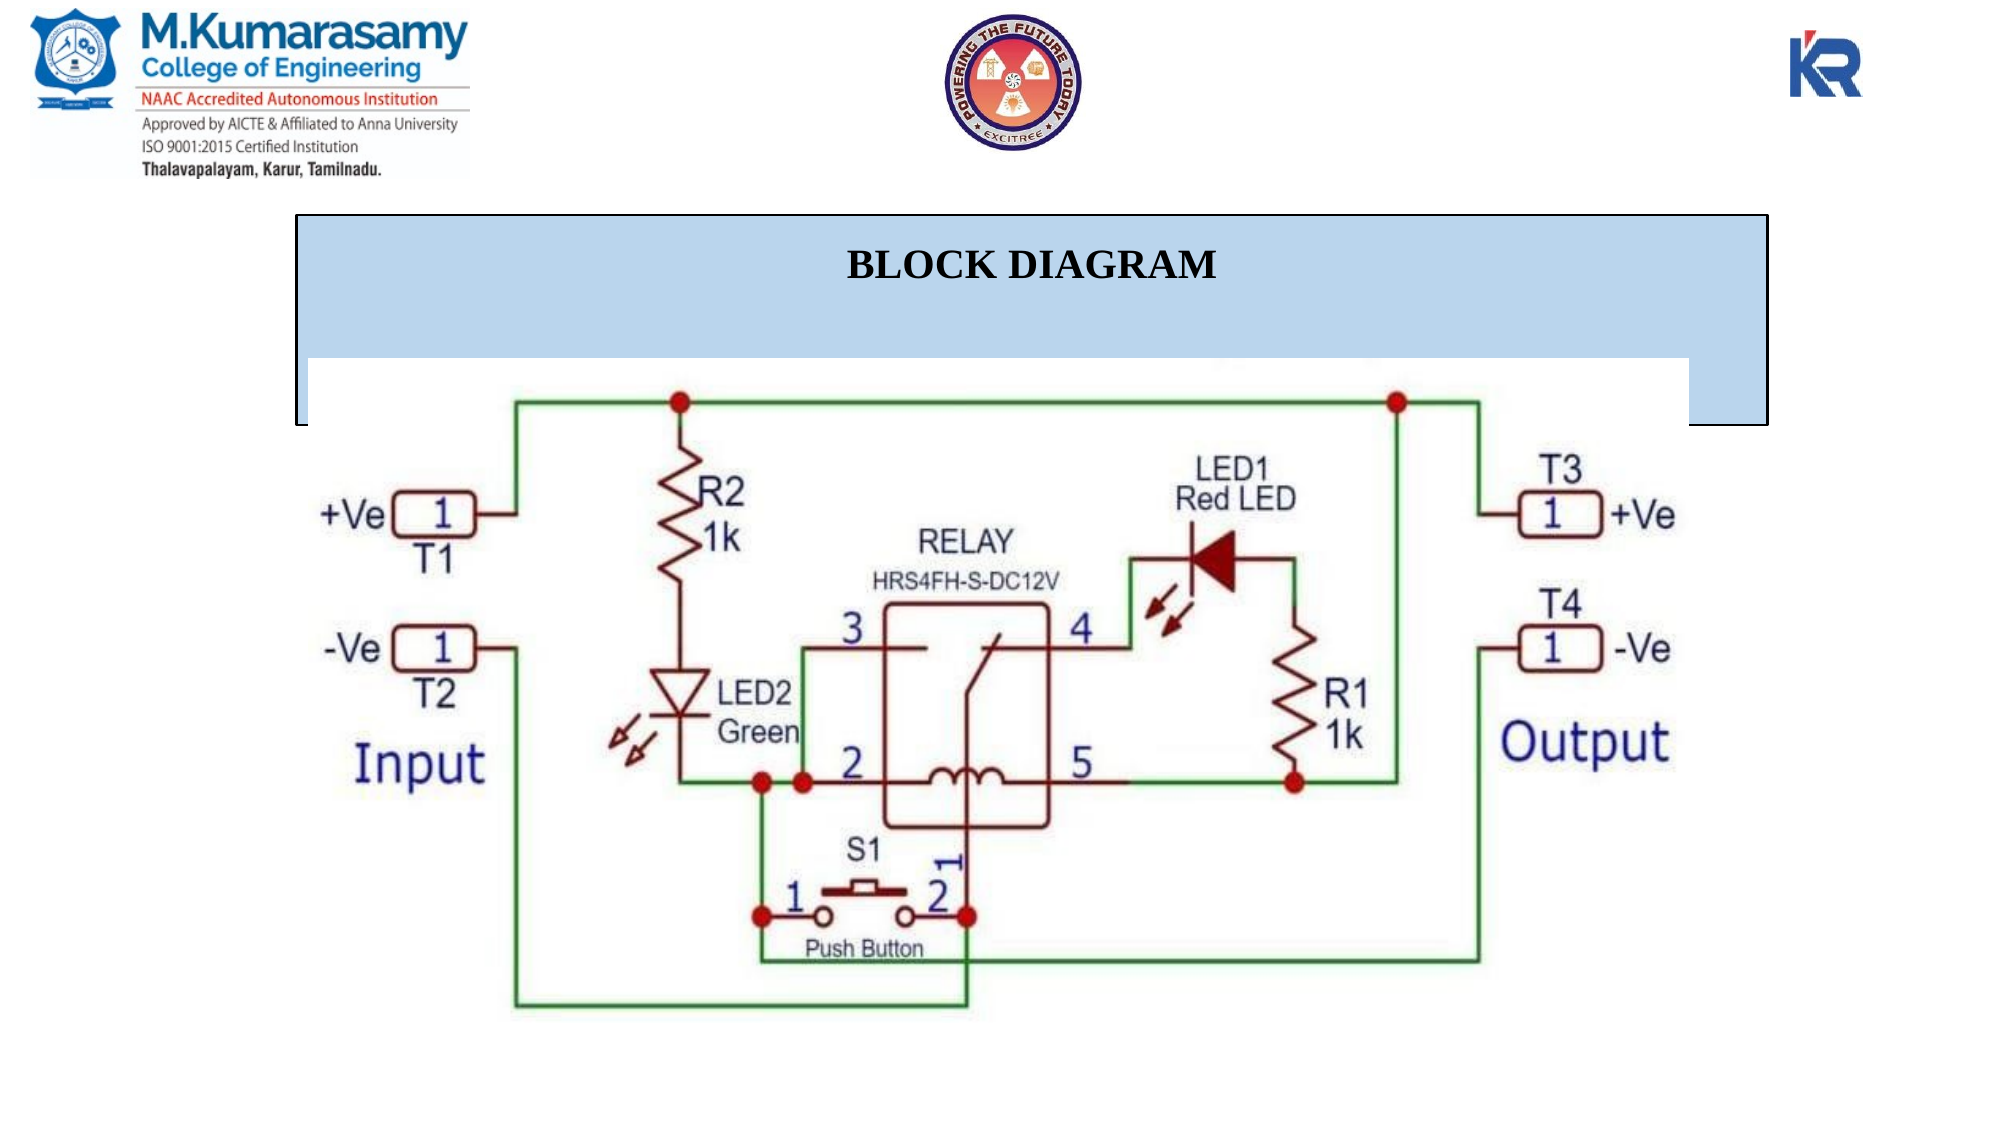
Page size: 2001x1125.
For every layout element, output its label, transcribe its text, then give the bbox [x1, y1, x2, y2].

picture [30, 8, 470, 179]
title BLOCK DIAGRAM [296, 215, 1768, 425]
picture [940, 8, 1086, 154]
picture [308, 357, 1689, 1024]
picture [1790, 30, 1863, 97]
